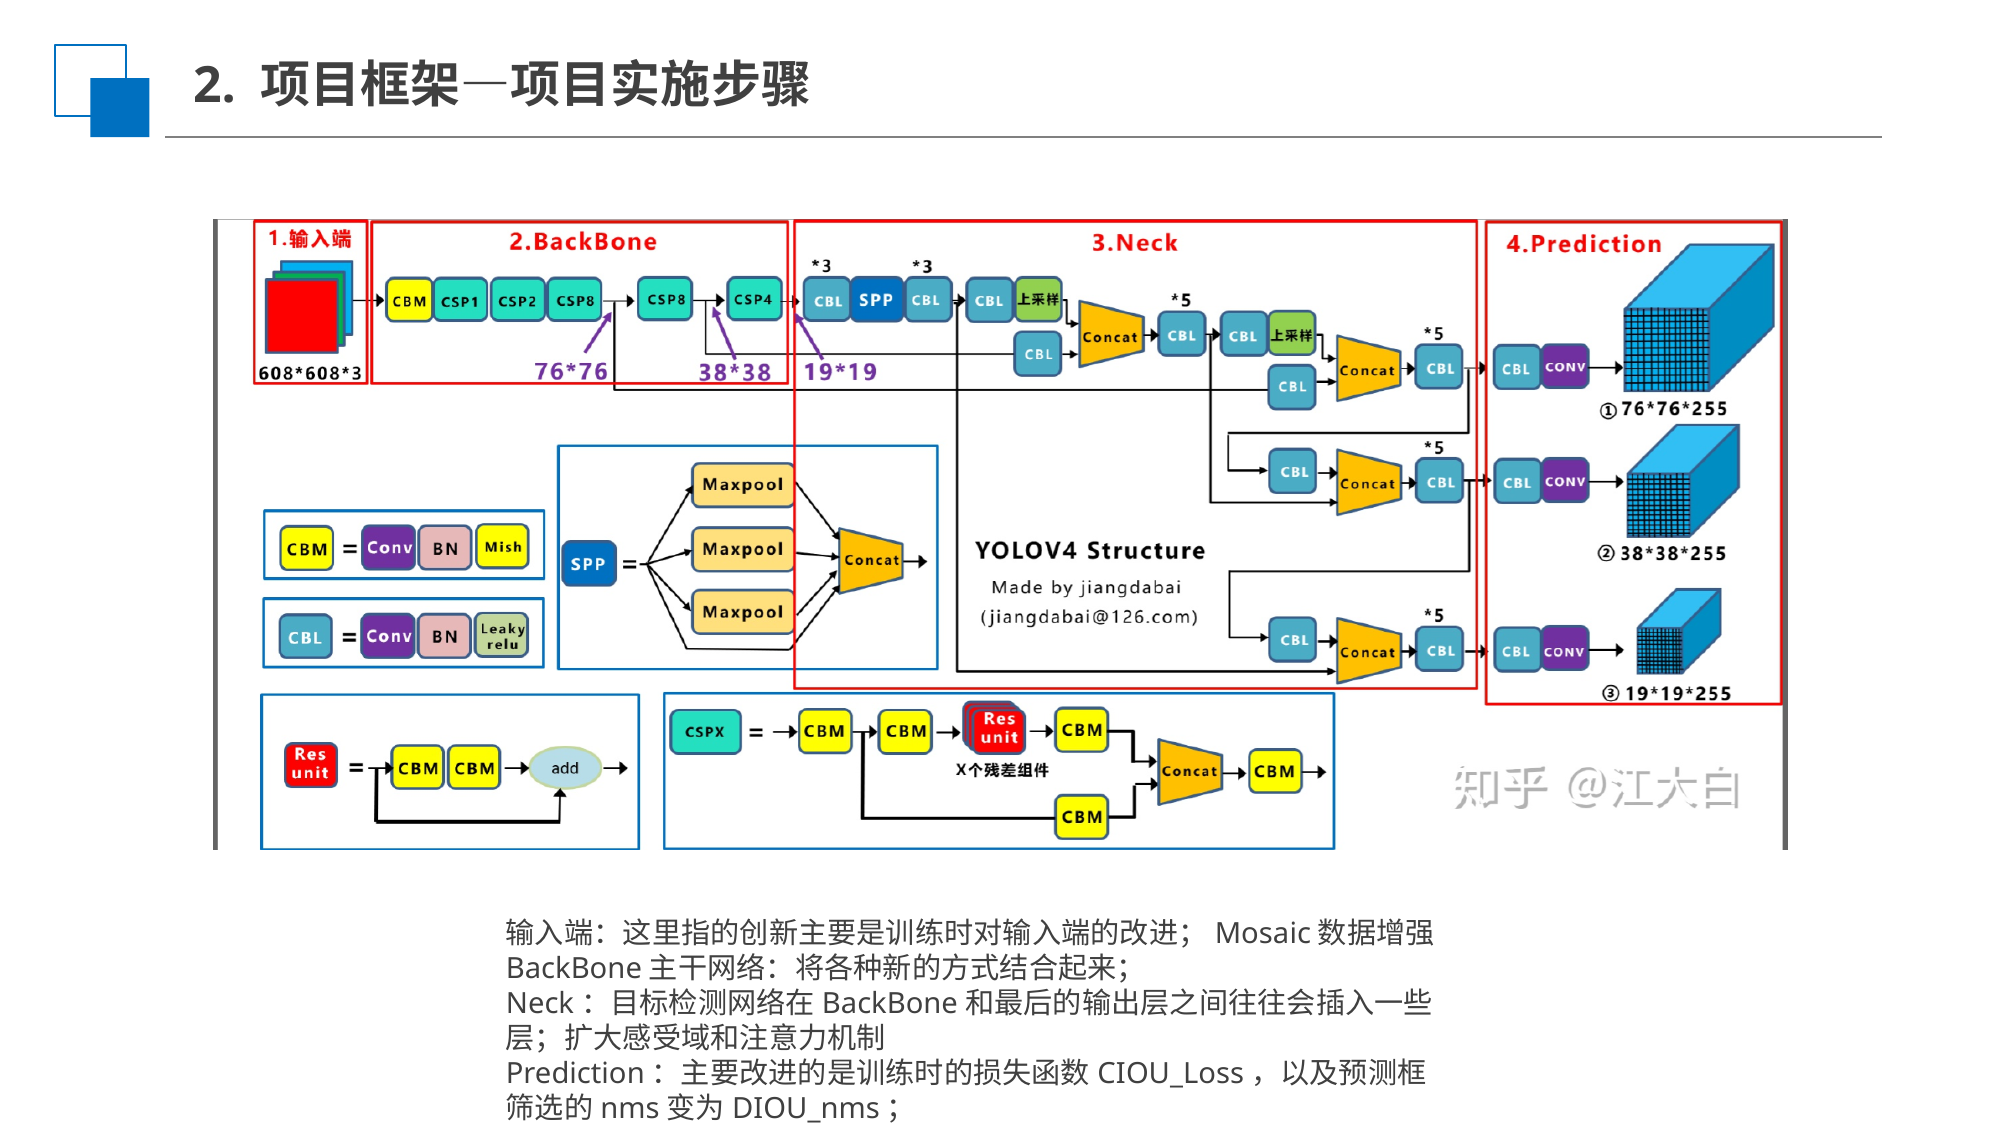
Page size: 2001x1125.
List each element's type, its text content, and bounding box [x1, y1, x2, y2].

text_box 输入端：这里指的创新主要是训练时对输入端的改进；Mosaic数据增强 BackBone主干网络：将各种新的方式结合起来； Neck：目标检测网络在BackBone和最后的输出层之间往往会插入一些层；扩大感受域和注意力机制 Prediction：主要改进的是训练时的损失函数CIOU_Loss，以及预测框筛选的nms变为DIOU_nms； [490, 906, 1465, 1125]
picture [212, 218, 1788, 851]
text_box 2. 项目框架—项目实施步骤 [178, 44, 826, 120]
